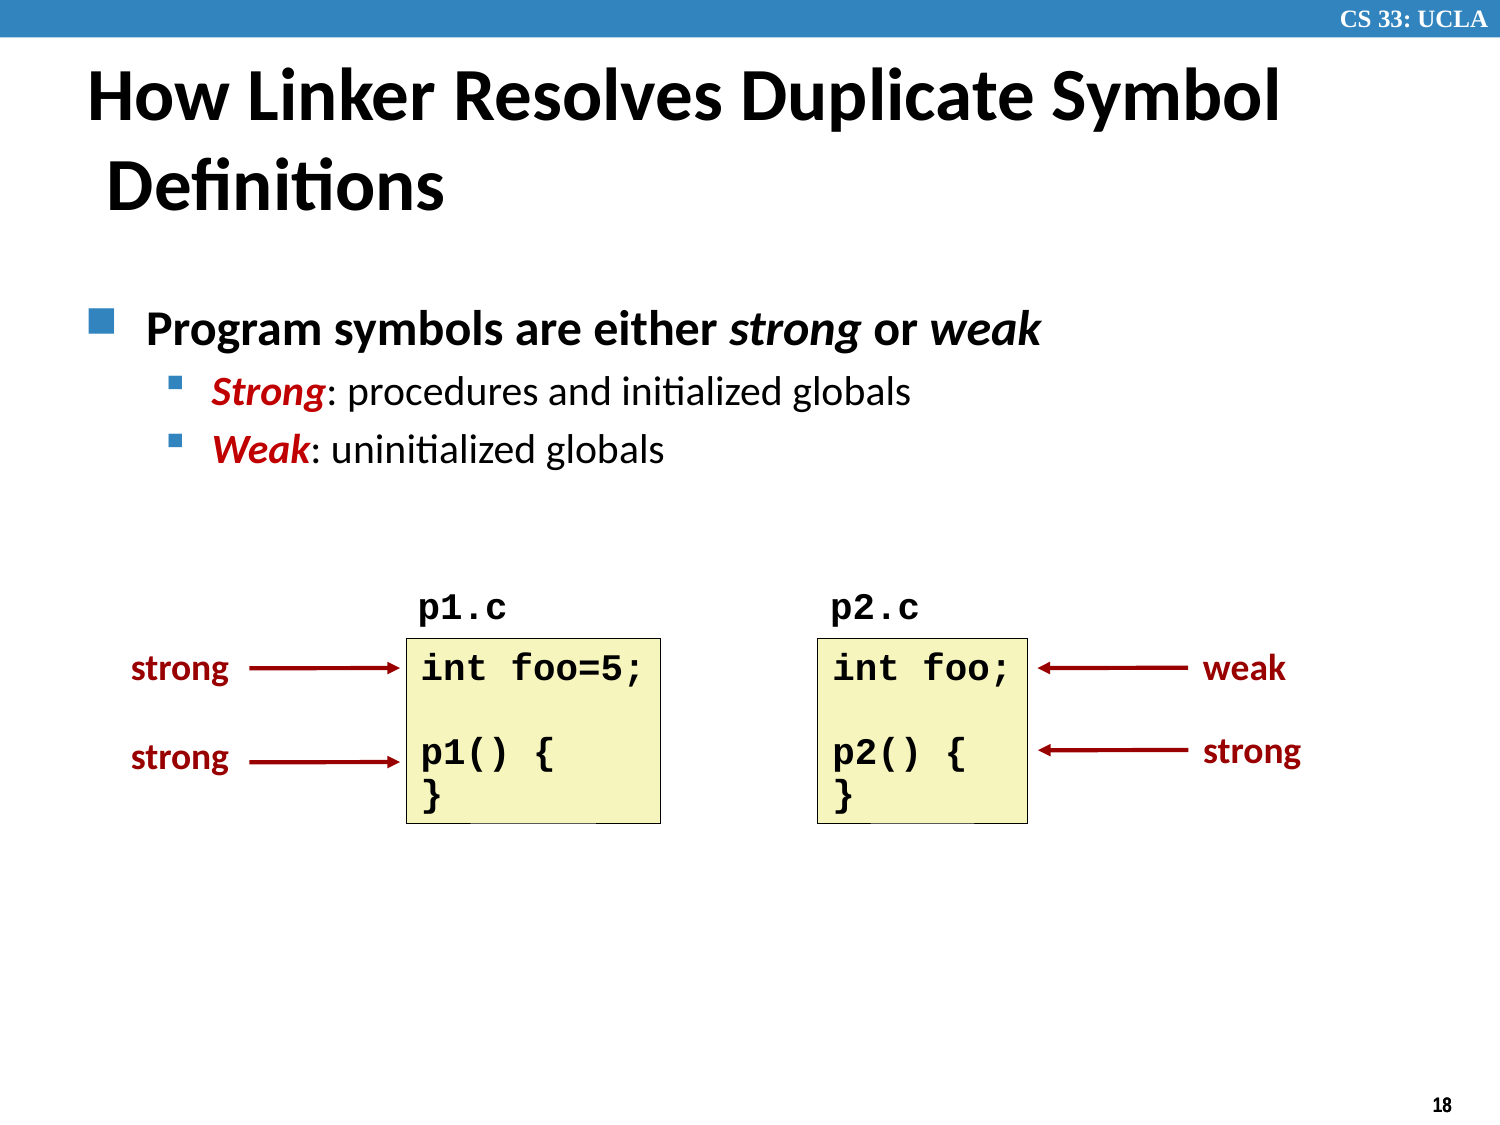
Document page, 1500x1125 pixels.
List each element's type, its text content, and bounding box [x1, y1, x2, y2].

text_box [1038, 744, 1189, 757]
text_box weak [1188, 637, 1302, 697]
text_box strong [115, 726, 244, 787]
list Program symbols are either strong or weak Strong: procedures and initialized globals Weak: uninitialized globals [74, 287, 1438, 526]
text_box strong [1188, 720, 1317, 780]
text_box int foo; p2() { } [817, 638, 1028, 823]
text_box p1.c [402, 577, 523, 636]
title How Linker Resolves Duplicate Symbol Definitions [71, 71, 1500, 201]
text_box int foo=5; p1() { } [405, 638, 661, 823]
text_box p2.c [815, 577, 935, 636]
text_box [249, 661, 400, 675]
text_box strong [115, 637, 244, 698]
text_box [1037, 661, 1189, 675]
text_box [249, 755, 400, 769]
